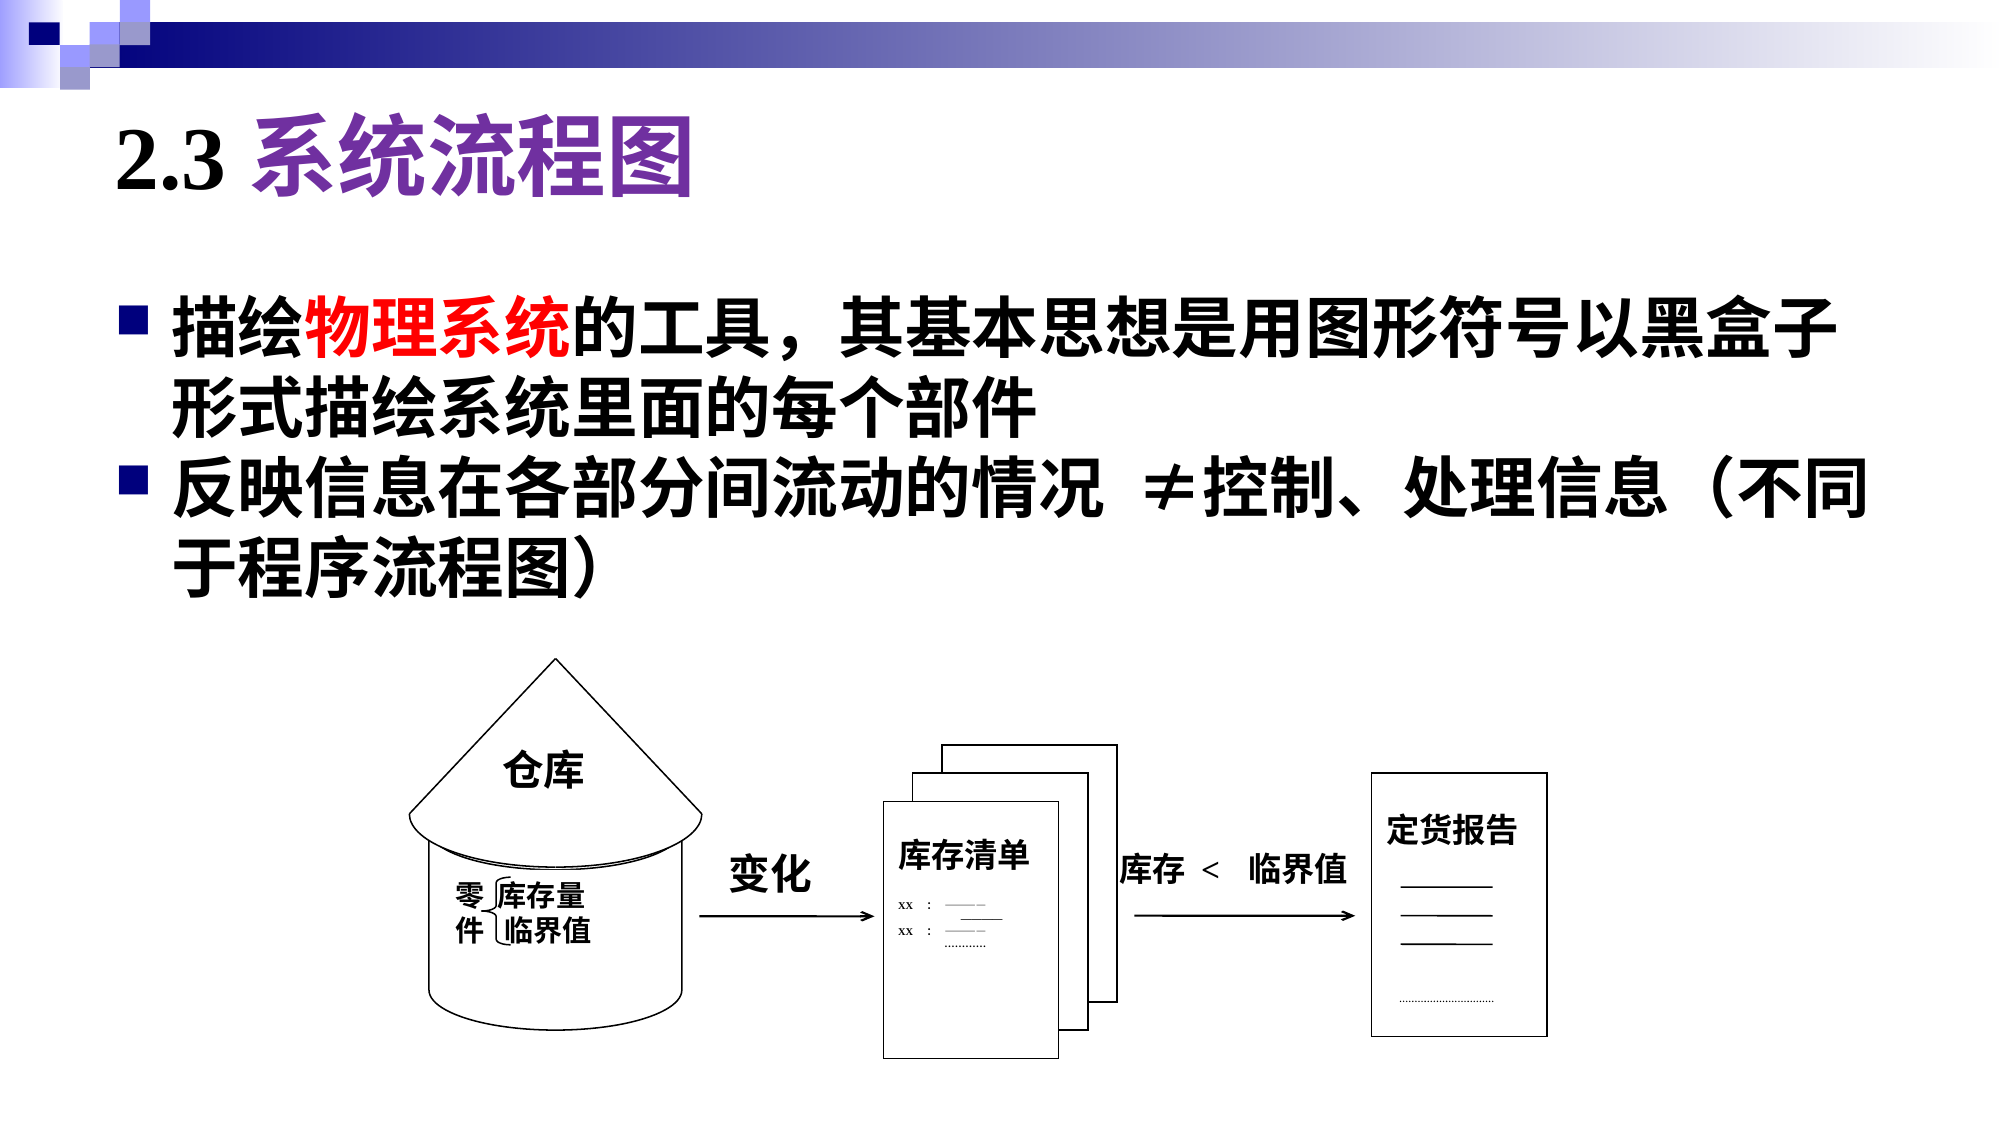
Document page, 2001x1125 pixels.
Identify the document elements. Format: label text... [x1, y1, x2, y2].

list 描绘物理系统的工具，其基本思想是用图形符号以黑盒子形式描绘系统里面的每个部件 反映信息在各部分间流动的情况 ≠控制、处理信息（不同于程序流程图） [99, 278, 1901, 1012]
title 2.3系统流程图 [99, 74, 1901, 232]
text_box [409, 658, 1547, 1059]
